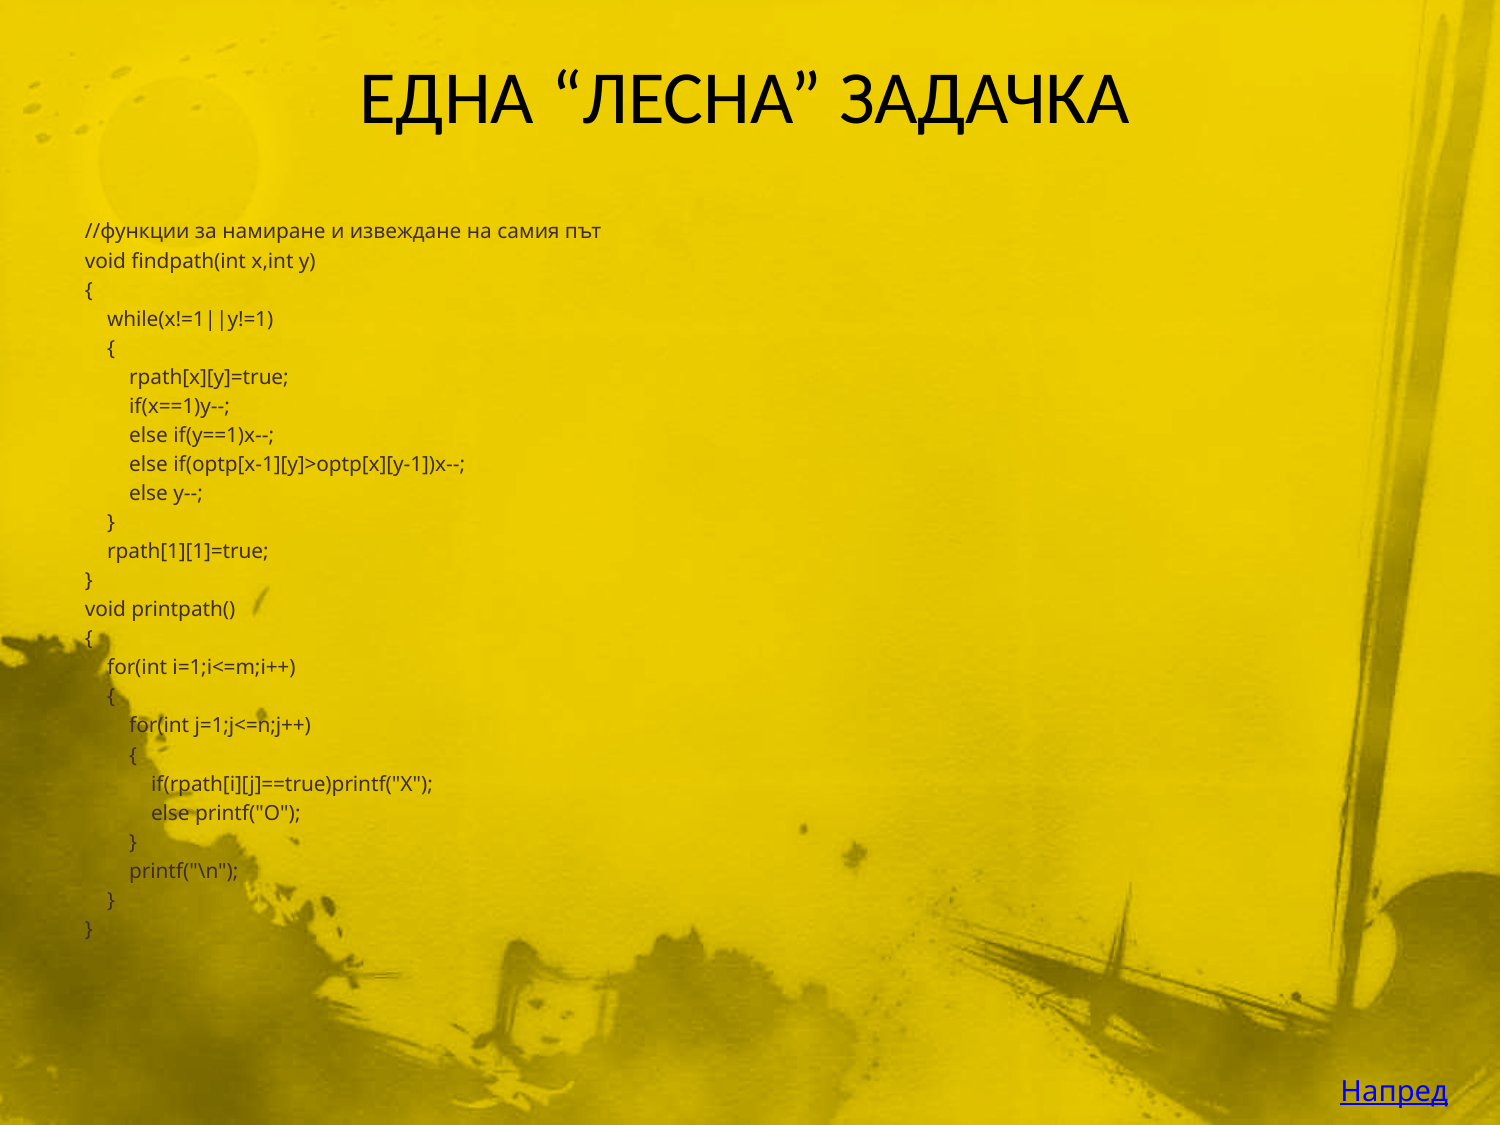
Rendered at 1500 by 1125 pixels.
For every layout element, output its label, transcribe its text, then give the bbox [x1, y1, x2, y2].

title ЕДНА “ЛЕСНА” ЗАДАЧКА [70, 0, 1421, 188]
list //функции за намиране и извеждане на самия път void findpath(int x,int y) { while(x!=1||y!=1) { rpath[x][y]=true; if(x==1)y--; else if(y==1)x--; else if(optp[x-1][y]>optp[x][y-1])x--; else y--; } rpath[1][1]=true; } void printpath() { for(int i=1;i<=m;i++) { for(int j=1;j<=n;j++) { if(rpath[i][j]==true)printf("X"); else printf("O"); } printf("\n"); } } [70, 210, 1421, 1055]
text_box Напред [1288, 1064, 1500, 1119]
